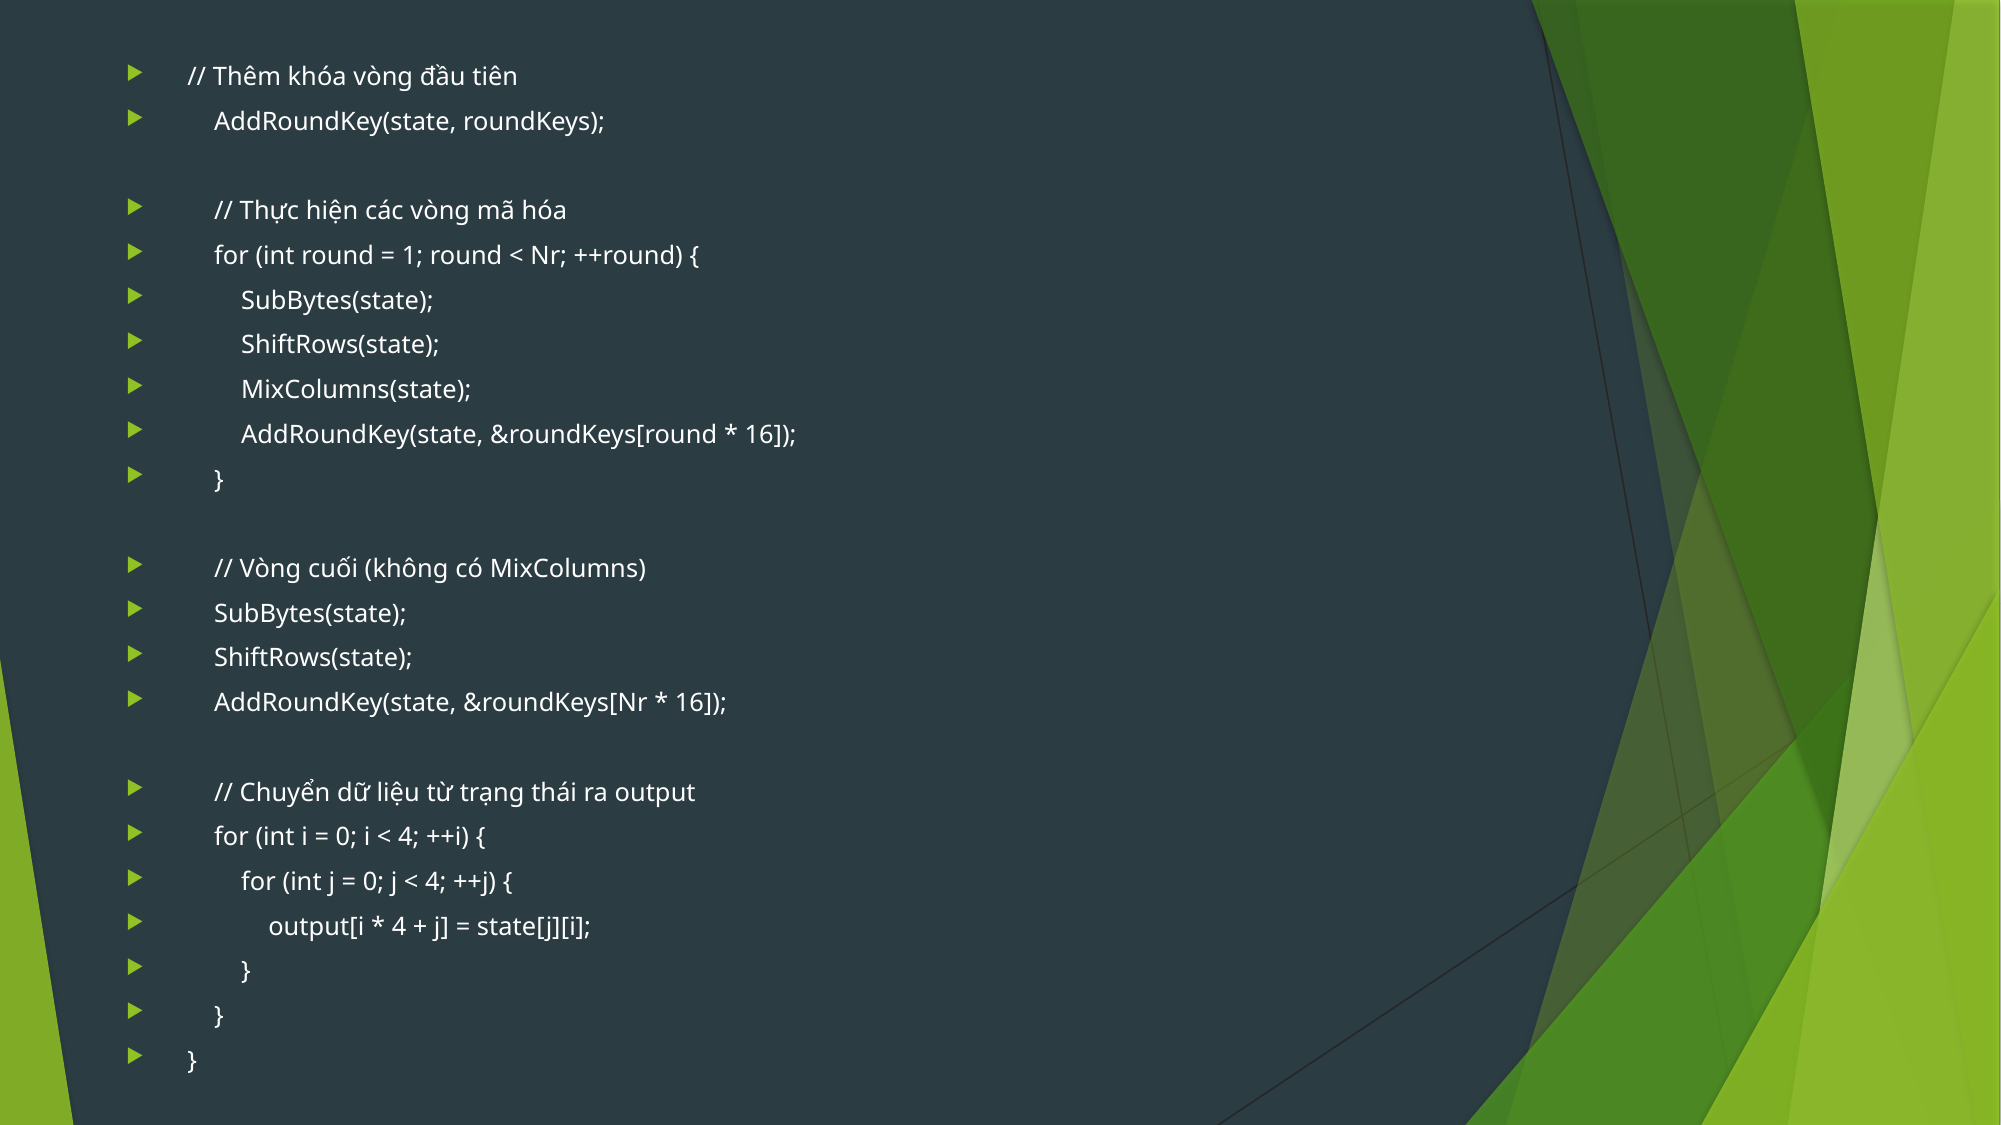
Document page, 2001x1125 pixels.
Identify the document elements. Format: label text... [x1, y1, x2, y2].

list // Thêm khóa vòng đầu tiên AddRoundKey(state, roundKeys); // Thực hiện các vòng mã hóa for (int round = 1; round < Nr; ++round) { SubBytes(state); ShiftRows(state); MixColumns(state); AddRoundKey(state, &roundKeys[round * 16]); } // Vòng cuối (không có MixColumns) SubBytes(state); ShiftRows(state); AddRoundKey(state, &roundKeys[Nr * 16]); // Chuyển dữ liệu từ trạng thái ra output for (int i = 0; i < 4; ++i) { for (int j = 0; j < 4; ++j) { output[i * 4 + j] = state[j][i]; } } } [111, 52, 1522, 1092]
